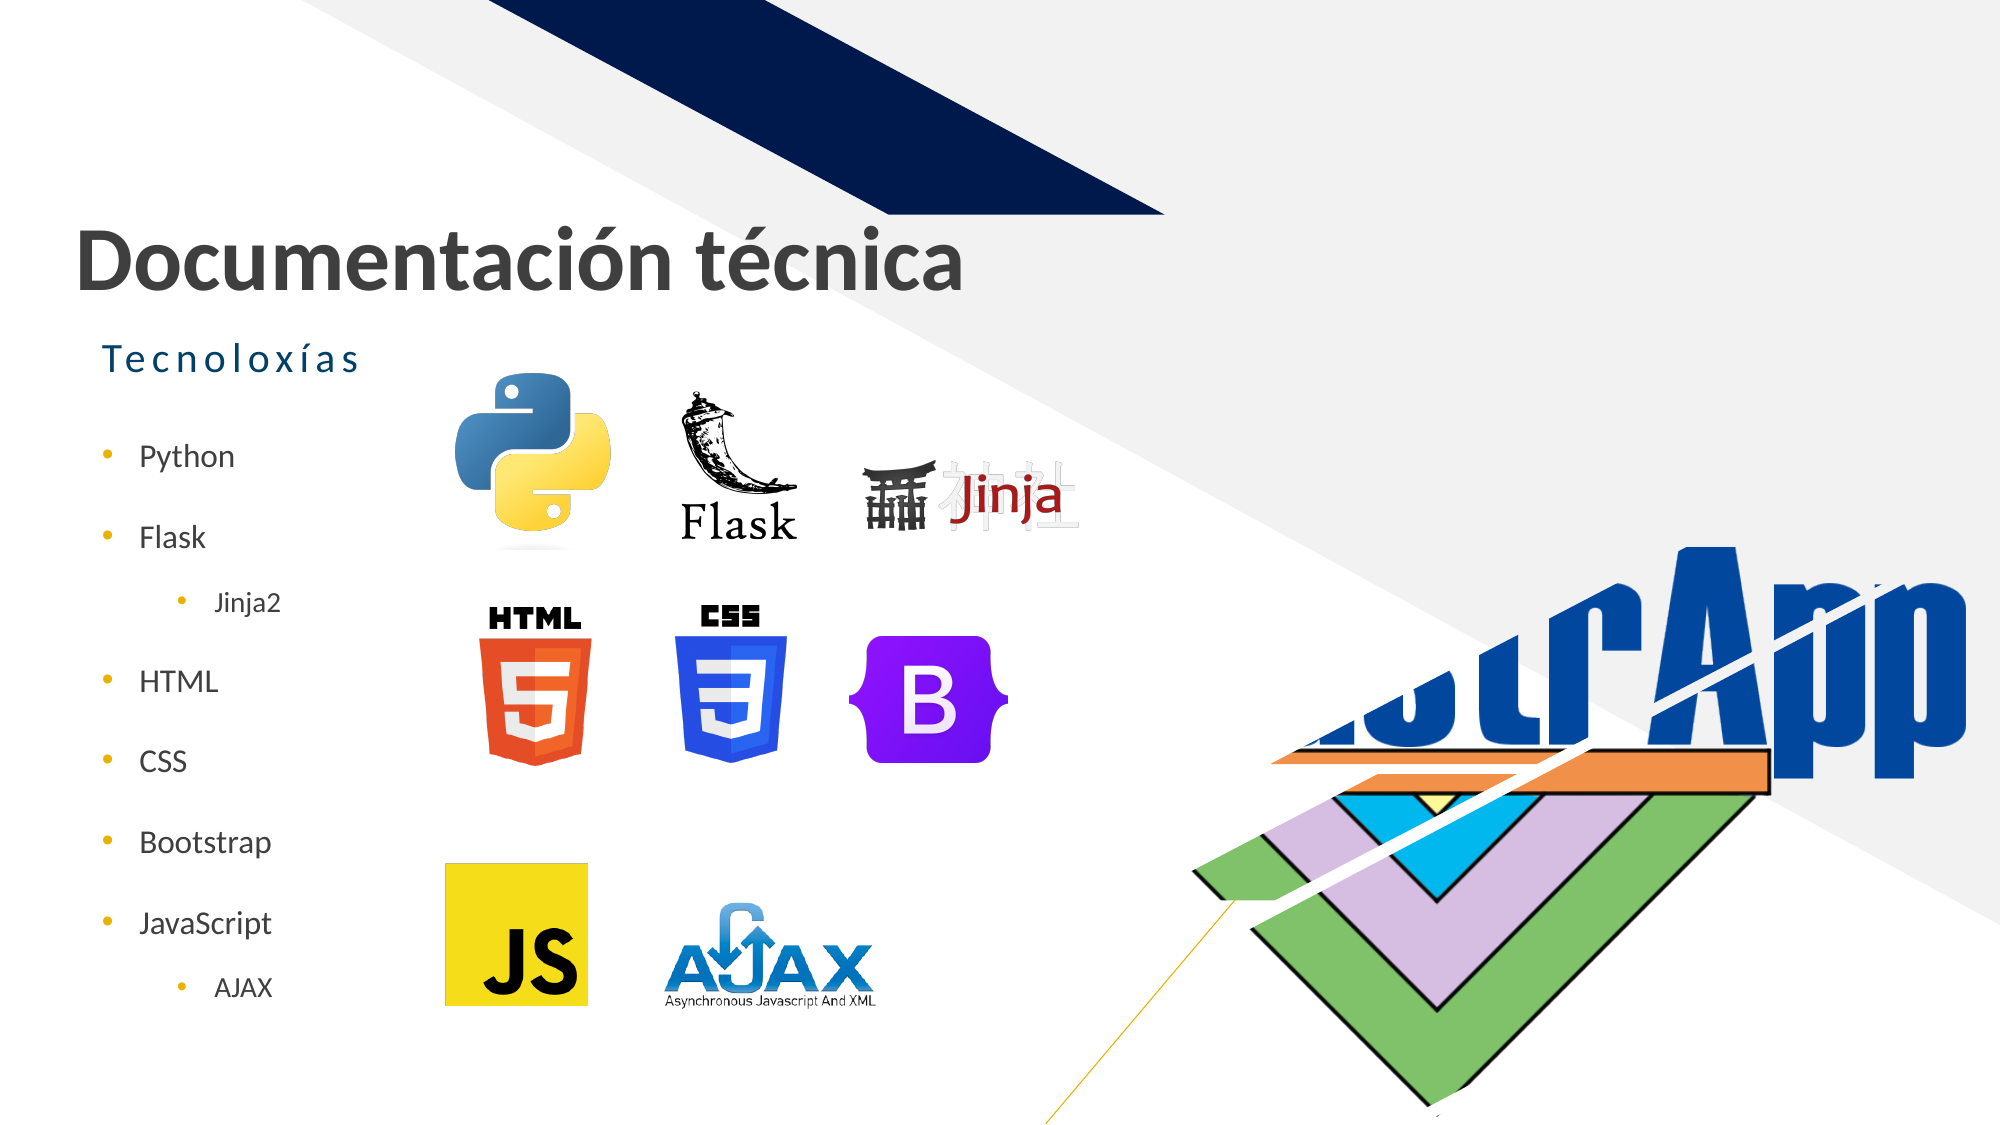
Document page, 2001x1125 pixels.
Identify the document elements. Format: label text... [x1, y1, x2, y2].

list Python Flask Jinja2 HTML CSS Bootstrap JavaScript AJAX [87, 407, 984, 1054]
list Tecnoloxías [87, 328, 1292, 398]
picture [456, 607, 614, 766]
title Documentación técnica [60, 110, 1265, 310]
picture [675, 605, 787, 763]
picture [454, 373, 616, 550]
picture [656, 381, 823, 549]
picture [376, 445, 2000, 1125]
